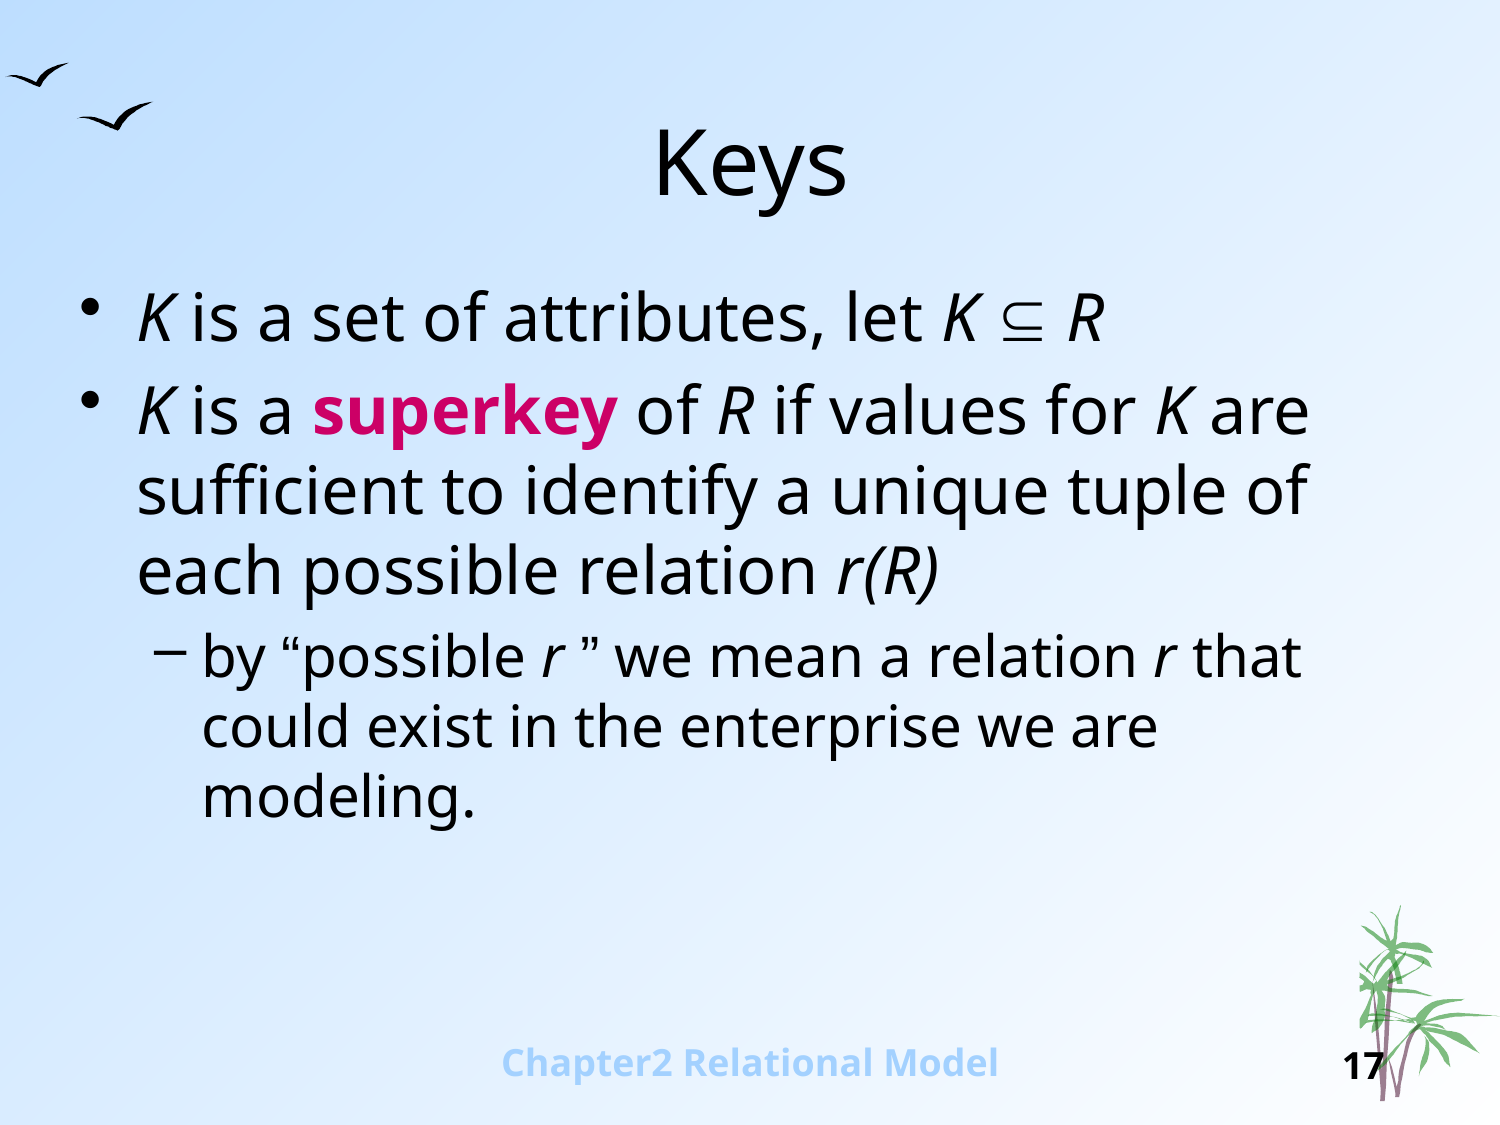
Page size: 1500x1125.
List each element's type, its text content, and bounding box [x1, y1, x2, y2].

footer Chapter2 Relational Model [442, 1030, 1059, 1106]
title Keys [64, 66, 1437, 221]
slide_number 17 [1087, 1034, 1400, 1110]
list K is a set of attributes, let K  R K is a superkey of R if values for K are sufficient to identify a unique tuple of each possible relation r(R) by “possible r ” we mean a relation r that could exist in the enterprise we are modeling. [64, 267, 1436, 1000]
